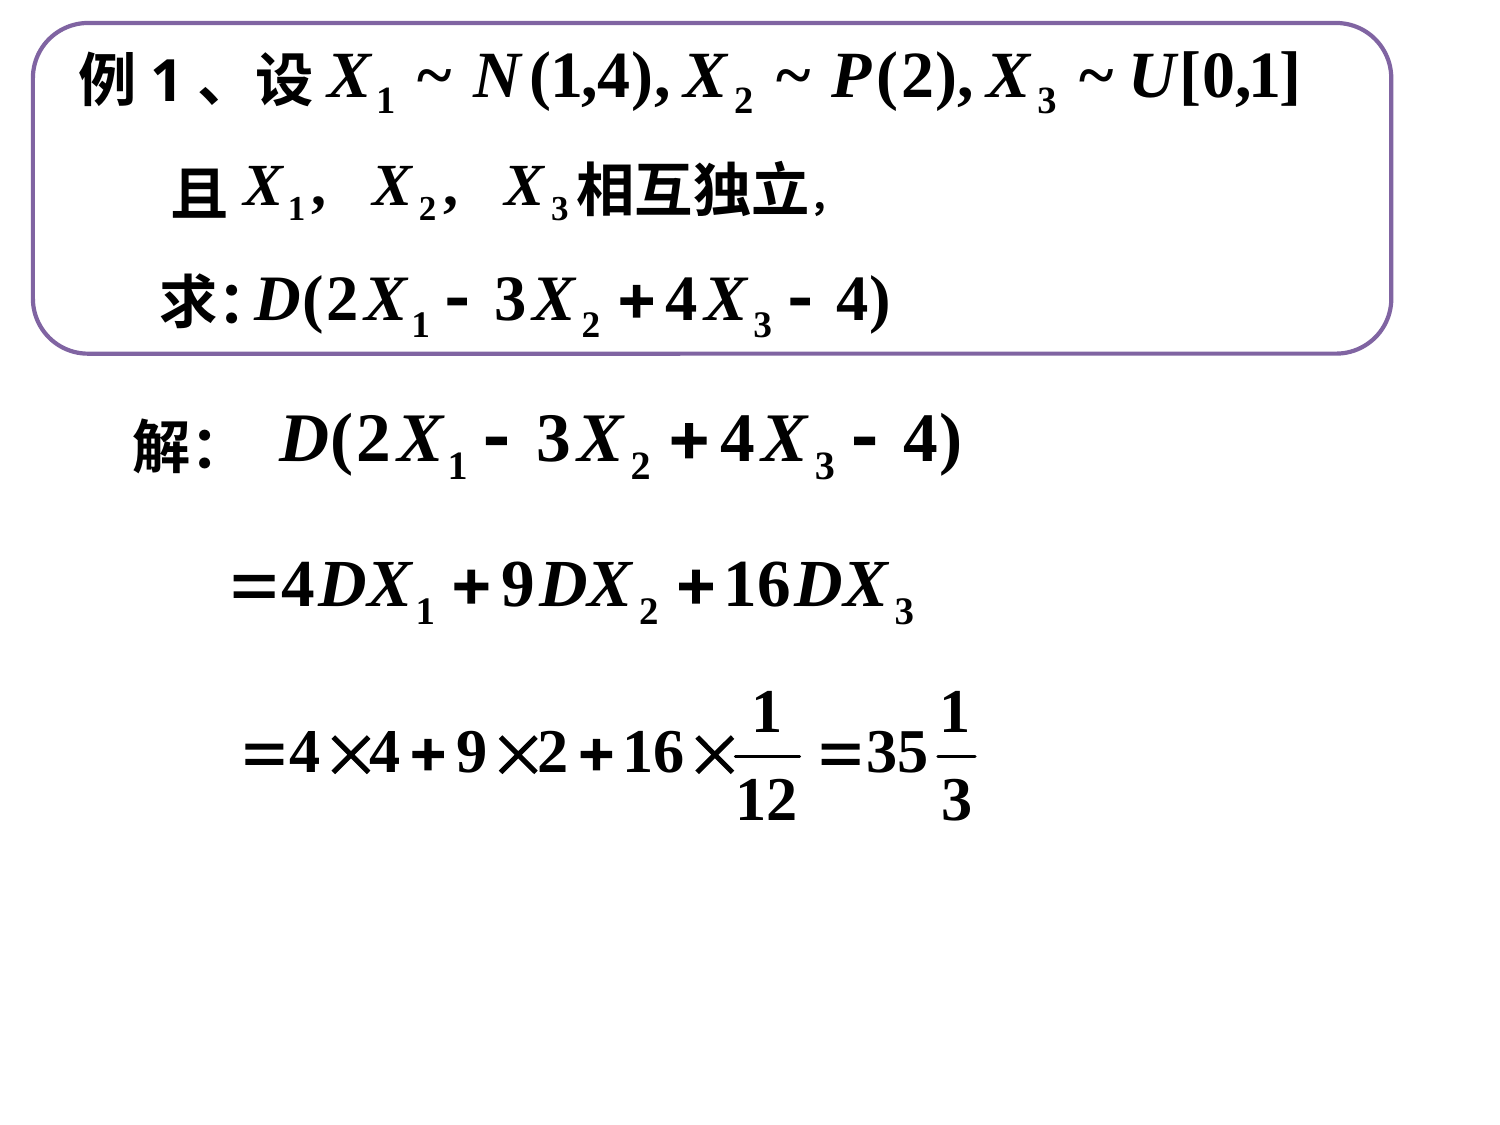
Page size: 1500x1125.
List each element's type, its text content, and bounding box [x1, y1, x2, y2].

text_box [217, 538, 929, 641]
text_box [304, 22, 1394, 356]
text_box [312, 30, 1308, 131]
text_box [265, 391, 977, 496]
text_box 例1、设 [17, 7, 1351, 121]
text_box [30, 121, 237, 356]
text_box 求： [144, 230, 304, 343]
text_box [229, 105, 580, 236]
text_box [241, 255, 904, 353]
text_box 相互独立， [585, 145, 863, 231]
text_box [229, 668, 989, 836]
text_box 且 [155, 121, 224, 234]
text_box 解： [117, 402, 231, 488]
